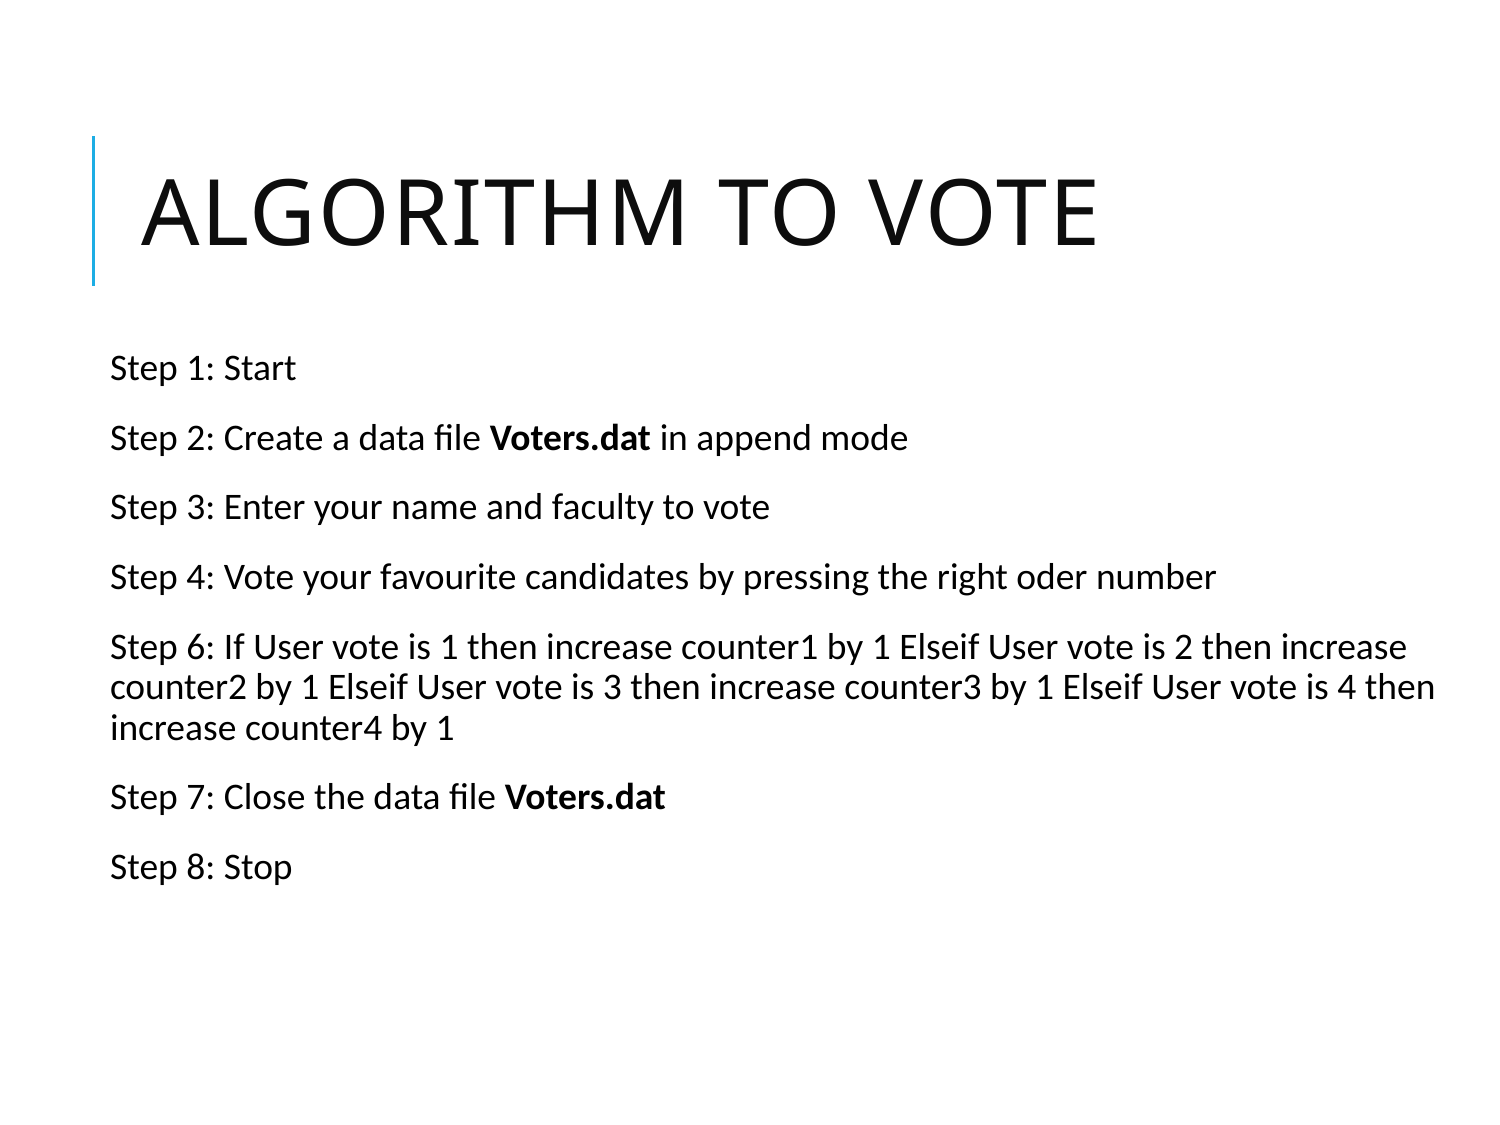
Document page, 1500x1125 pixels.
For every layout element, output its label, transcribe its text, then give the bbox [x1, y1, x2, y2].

title Algorithm TO VOTE [126, 96, 1322, 340]
list Step 1: Start Step 2: Create a data file Voters.dat in append mode Step 3: Enter your name and faculty to vote Step 4: Vote your favourite candidates by pressing the right oder number Step 6: If User vote is 1 then increase counter1 by 1 Elseif User vote is 2 then increase counter2 by 1 Elseif User vote is 3 then increase counter3 by 1 Elseif User vote is 4 then increase counter4 by 1 Step 7: Close the data file Voters.dat Step 8: Stop [87, 340, 1483, 1091]
